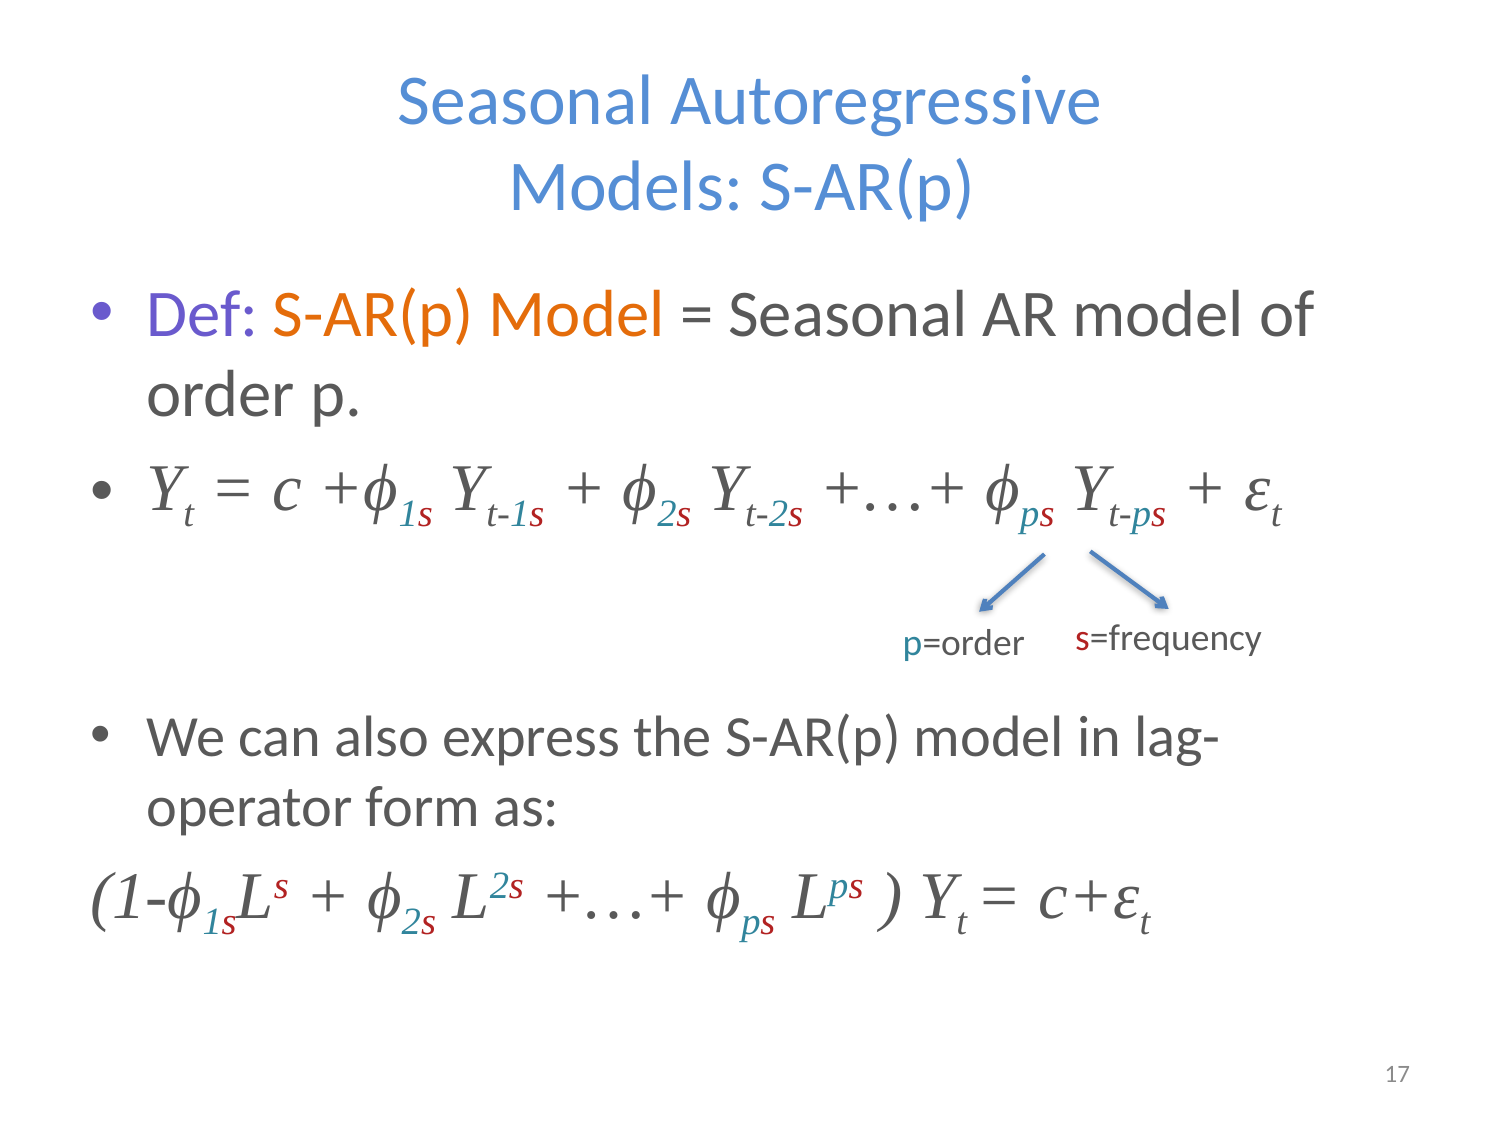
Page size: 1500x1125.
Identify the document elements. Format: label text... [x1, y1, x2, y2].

title Seasonal Autoregressive Models: S-AR(p) [75, 45, 1425, 233]
list Def: S-AR(p) Model = Seasonal AR model of order p. Yt = c +ϕ1s Yt-1s + ϕ2s Yt-2s +…+ ϕps Yt-ps + εt We can also express the S-AR(p) model in lag-operator form as: (1-ϕ1sLs + ϕ2s L2s +…+ ϕps Lps ) Yt = c+εt [75, 262, 1425, 1005]
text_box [882, 551, 1288, 672]
slide_number 17 [1074, 1042, 1425, 1103]
